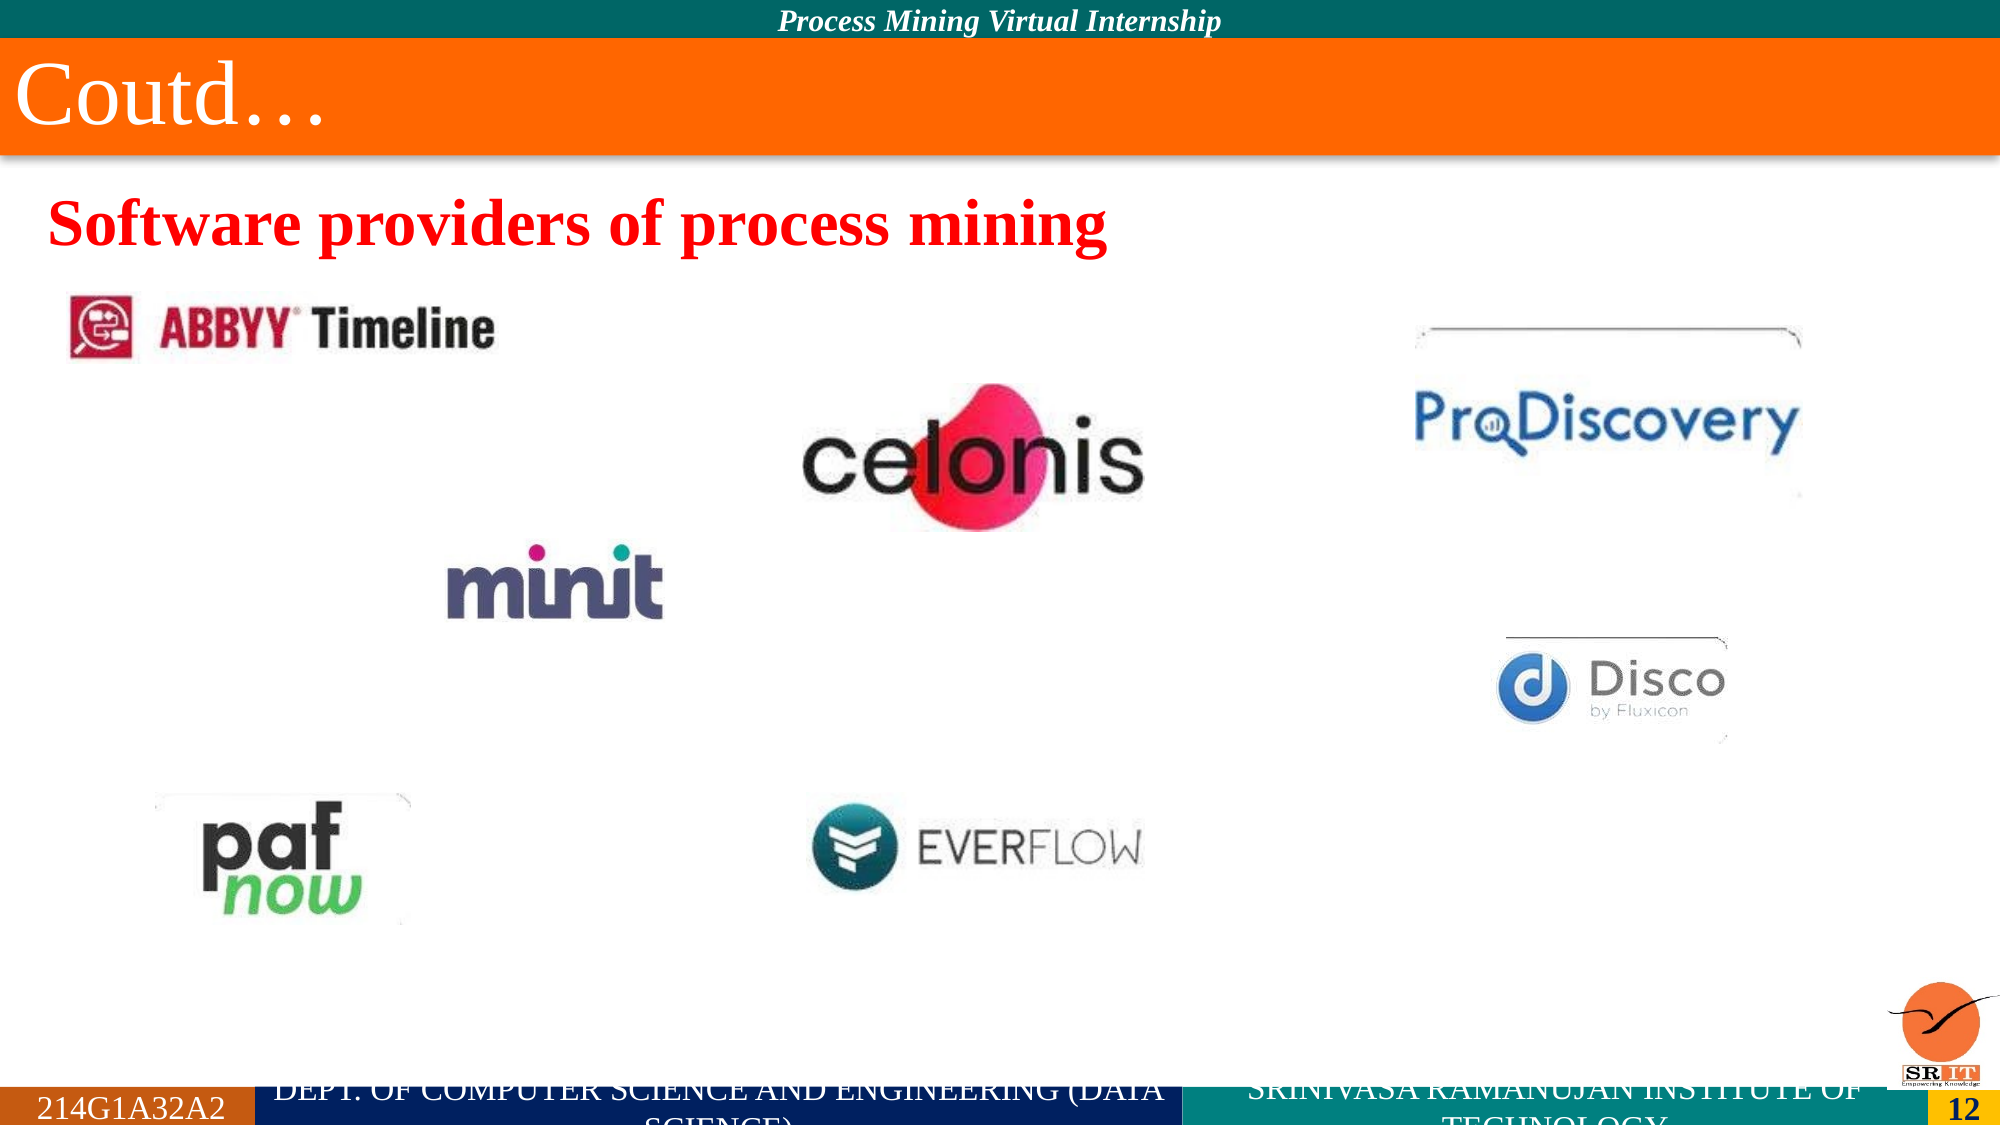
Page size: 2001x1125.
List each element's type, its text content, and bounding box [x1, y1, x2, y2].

picture [1415, 325, 1803, 509]
picture [806, 792, 1145, 896]
picture [802, 383, 1145, 532]
picture [1887, 977, 2000, 1090]
title Coutd… [0, 38, 2000, 156]
picture [66, 291, 499, 364]
list Software providers of process mining [32, 179, 1965, 1065]
picture [444, 538, 666, 623]
picture [1490, 636, 1728, 744]
picture [155, 792, 411, 925]
